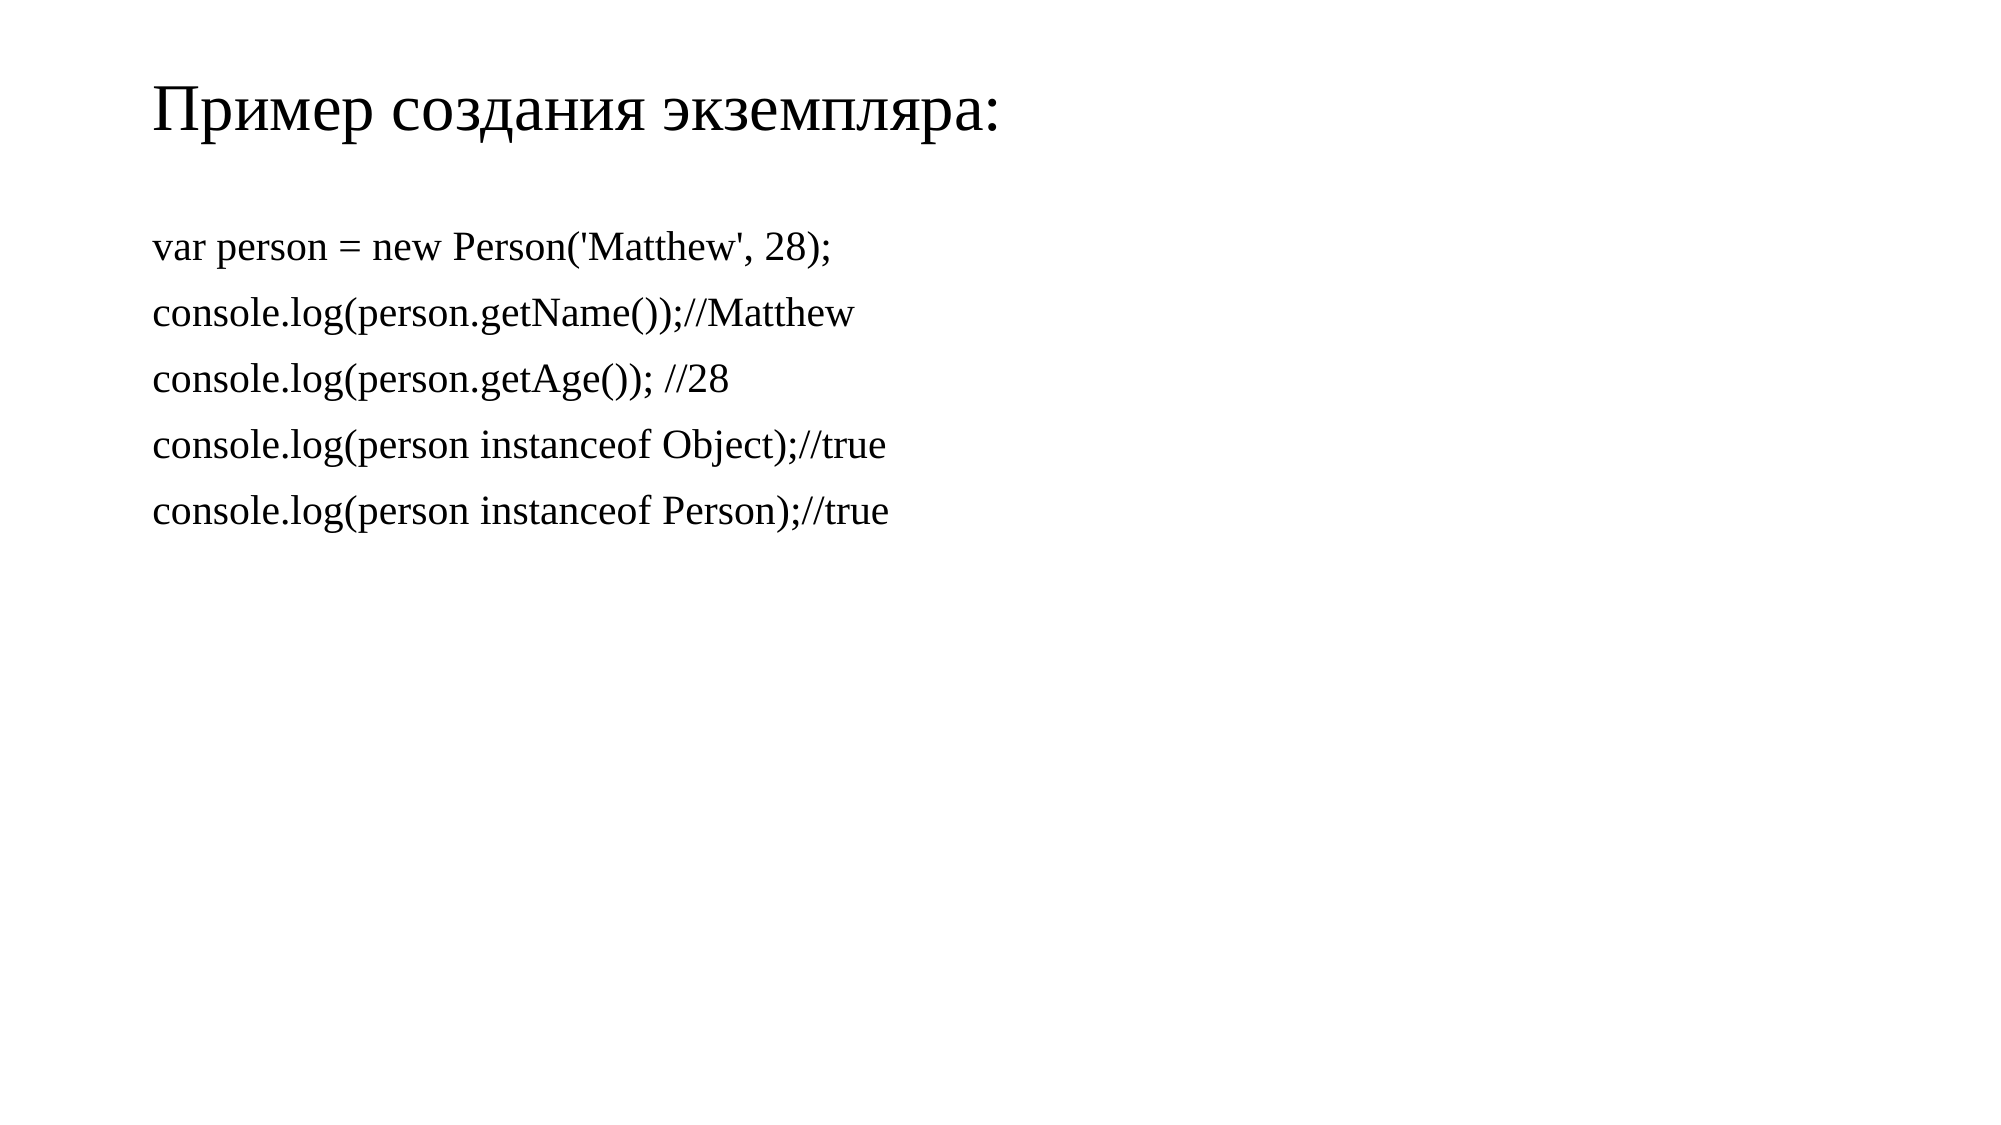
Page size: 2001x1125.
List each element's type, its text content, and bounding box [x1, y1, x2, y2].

list var person = new Person('Matthew', 28); console.log(person.getName());//Matthew console.log(person.getAge()); //28 console.log(person instanceof Object);//true console.log(person instanceof Person);//true [137, 217, 1863, 1125]
title Пример создания экземпляра: [137, 0, 1863, 217]
